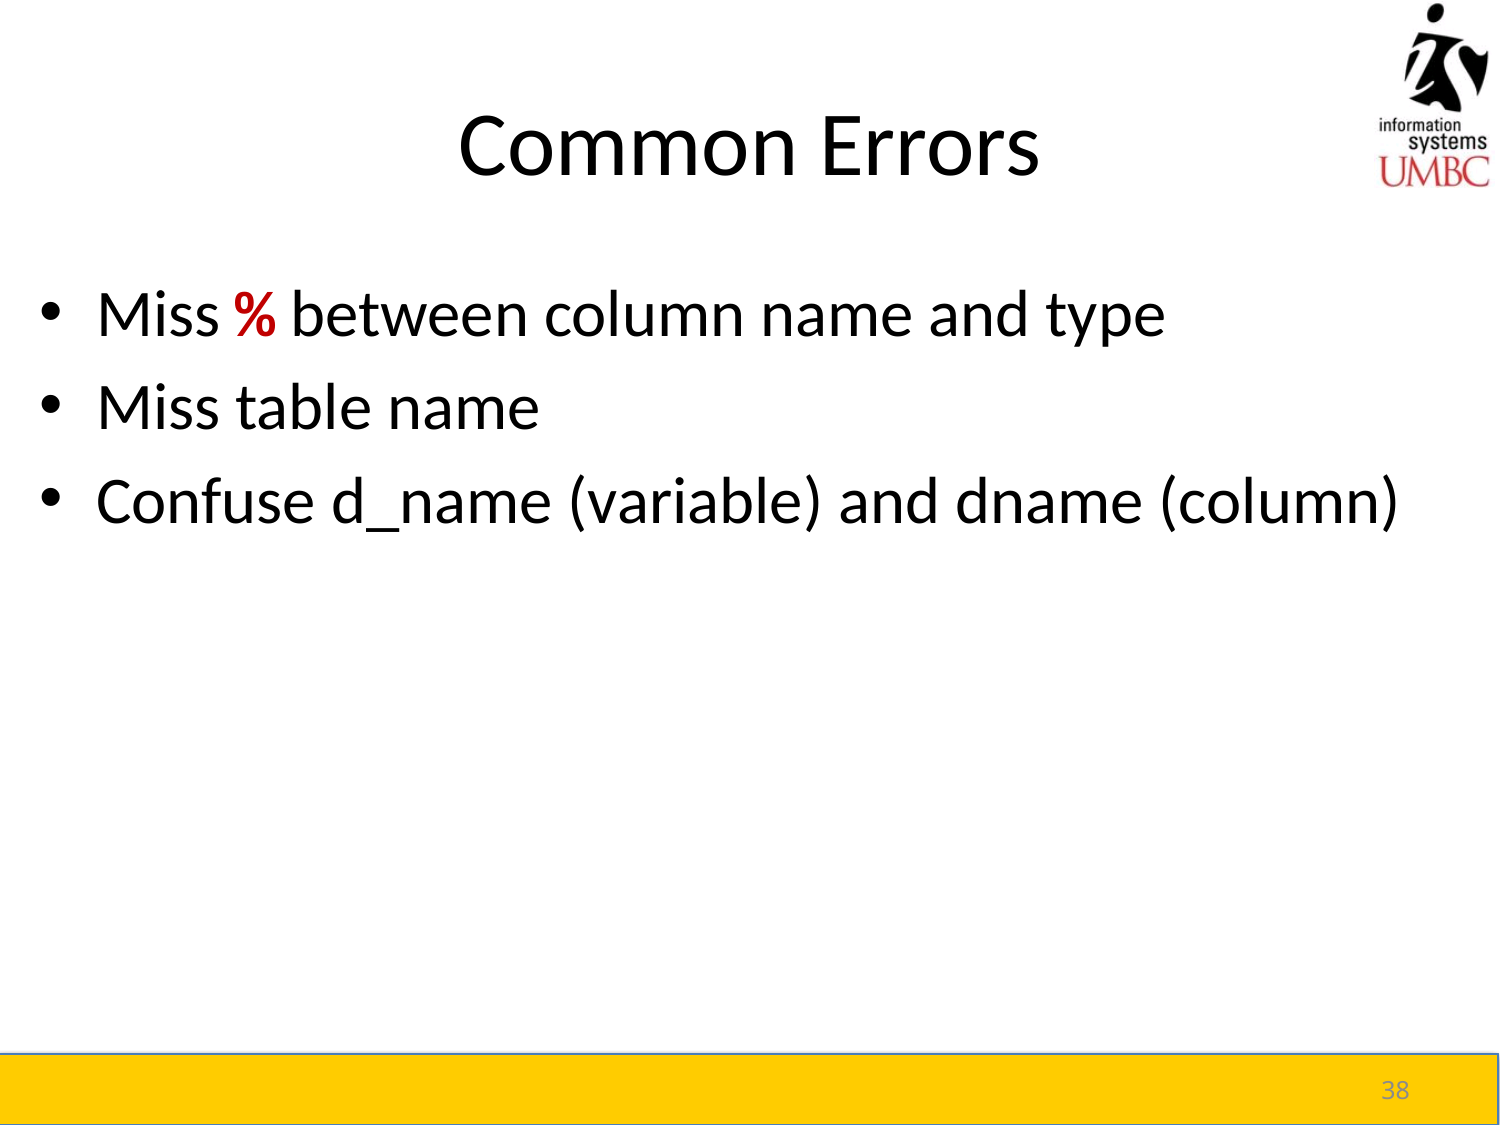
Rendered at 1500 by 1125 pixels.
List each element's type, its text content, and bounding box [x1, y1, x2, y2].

picture [1374, 1, 1495, 188]
title Common Errors [75, 45, 1425, 233]
slide_number 38 [1074, 1061, 1425, 1122]
list Miss % between column name and type Miss table name Confuse d_name (variable) and dname (column) [24, 262, 1463, 1005]
